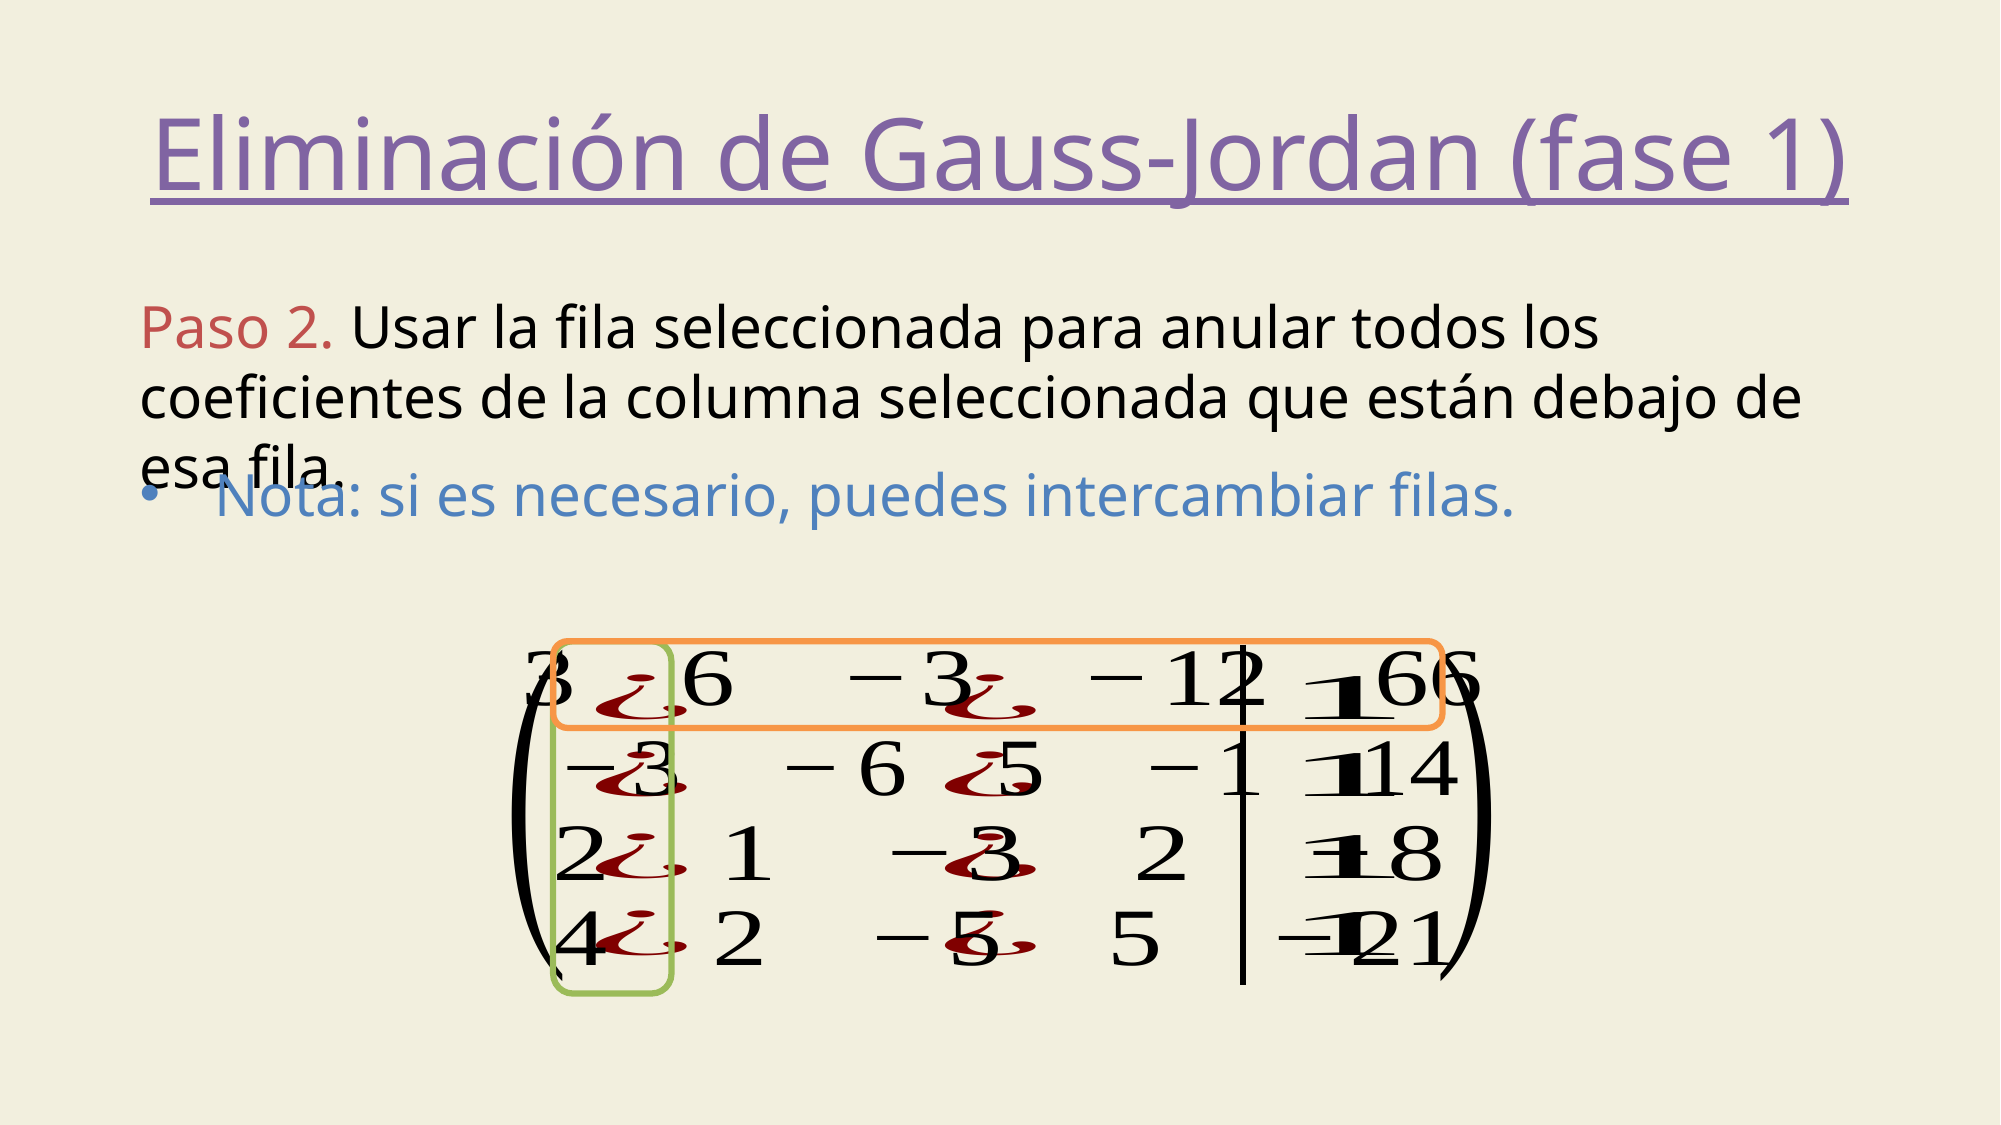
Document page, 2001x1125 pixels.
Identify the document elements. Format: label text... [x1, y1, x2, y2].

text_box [490, 644, 553, 986]
text_box Paso 2. Usar la fila seleccionada para anular todos los coeficientes de la columna seleccionada que están debajo de esa fila. [124, 282, 1876, 450]
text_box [1443, 644, 1510, 986]
text_box Eliminación de Gauss-Jordan (fase 1) [98, 82, 1902, 218]
text_box Nota: si es necesario, puedes intercambiar filas. [124, 450, 1876, 535]
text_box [553, 641, 1443, 994]
